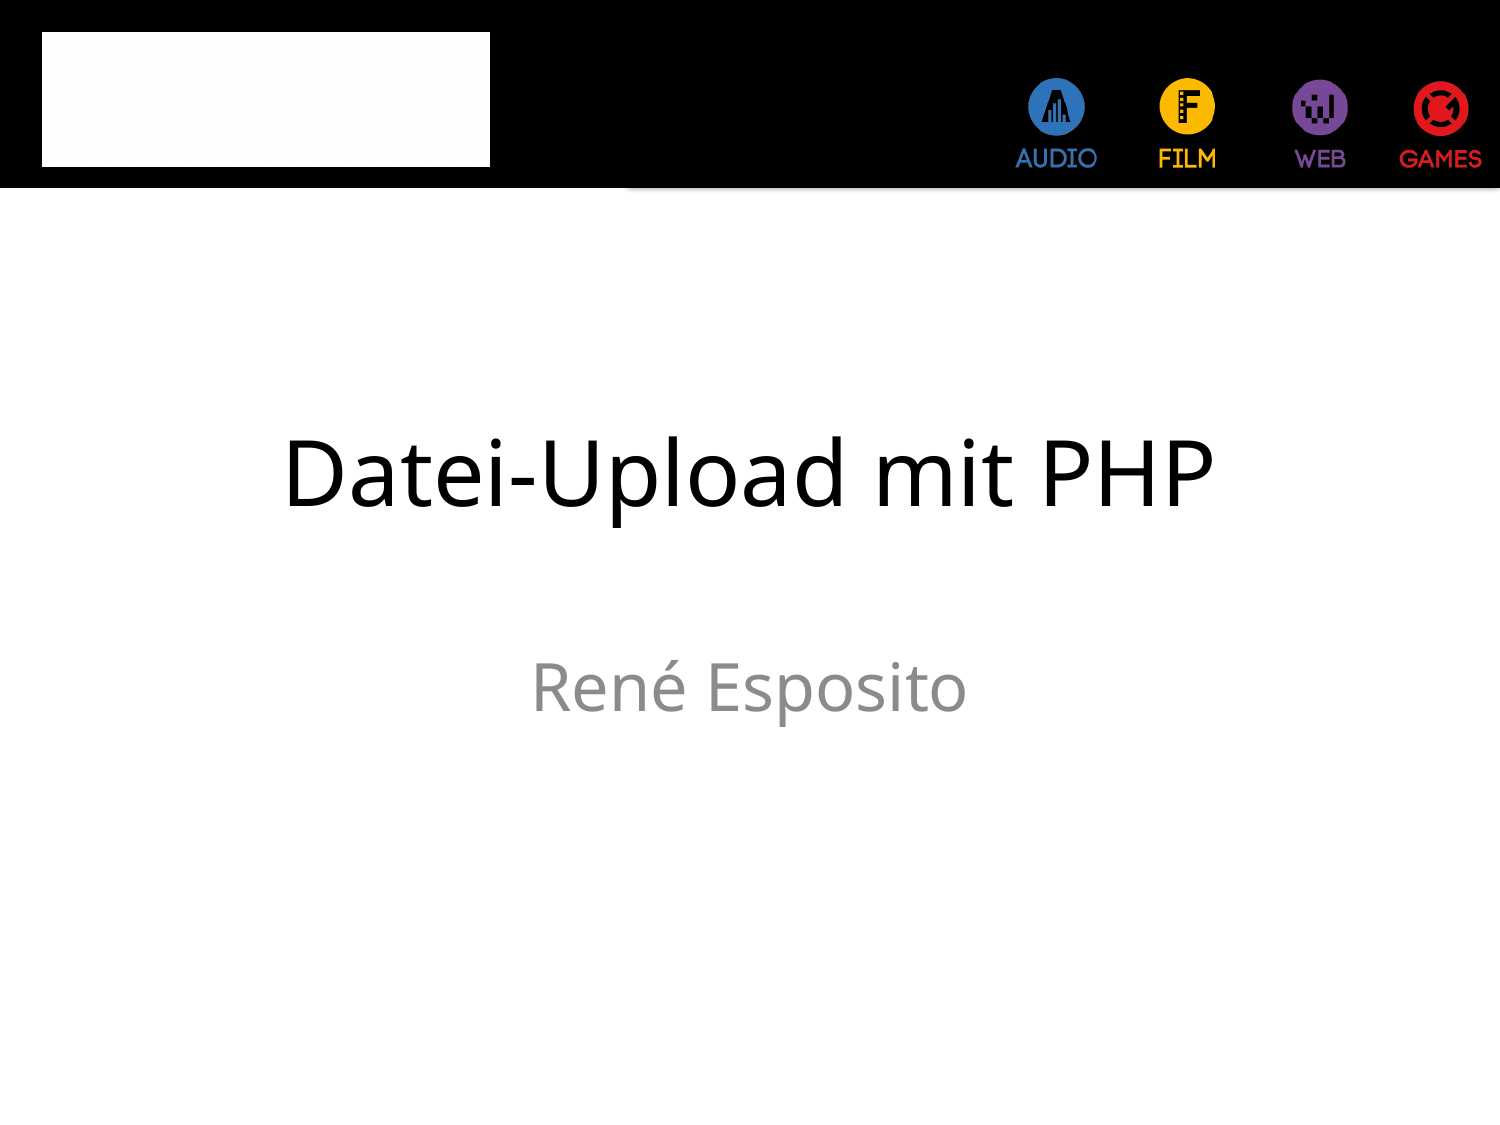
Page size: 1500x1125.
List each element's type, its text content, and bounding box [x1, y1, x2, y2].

picture [1268, 63, 1357, 185]
picture [1138, 63, 1248, 185]
picture [1371, 63, 1492, 185]
picture [1004, 63, 1118, 185]
title Datei-Upload mit PHP [112, 349, 1388, 591]
subtitle René Esposito [225, 637, 1275, 925]
